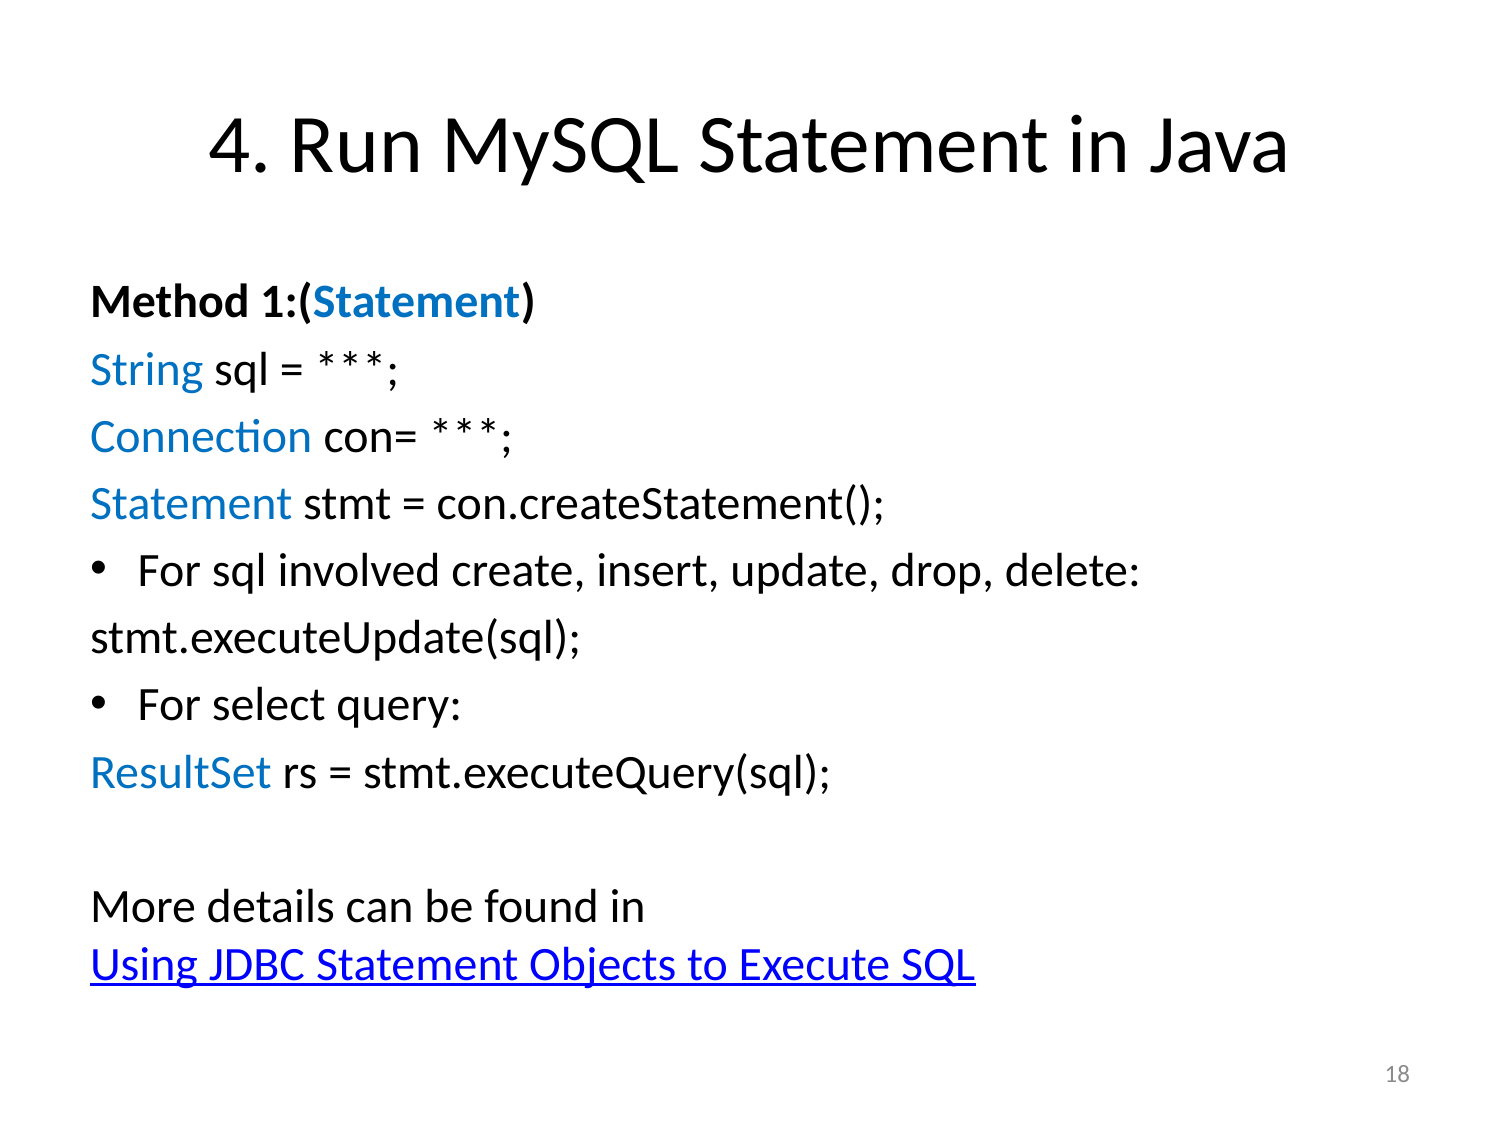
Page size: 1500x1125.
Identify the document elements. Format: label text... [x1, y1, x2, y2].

list Method 1:(Statement) String sql = ***; Connection con= ***; Statement stmt = con.createStatement(); For sql involved create, insert, update, drop, delete: stmt.executeUpdate(sql); For select query: ResultSet rs = stmt.executeQuery(sql); More details can be found in Using JDBC Statement Objects to Execute SQL [75, 262, 1425, 1005]
slide_number 18 [1074, 1042, 1425, 1103]
title 4. Run MySQL Statement in Java [75, 45, 1425, 233]
